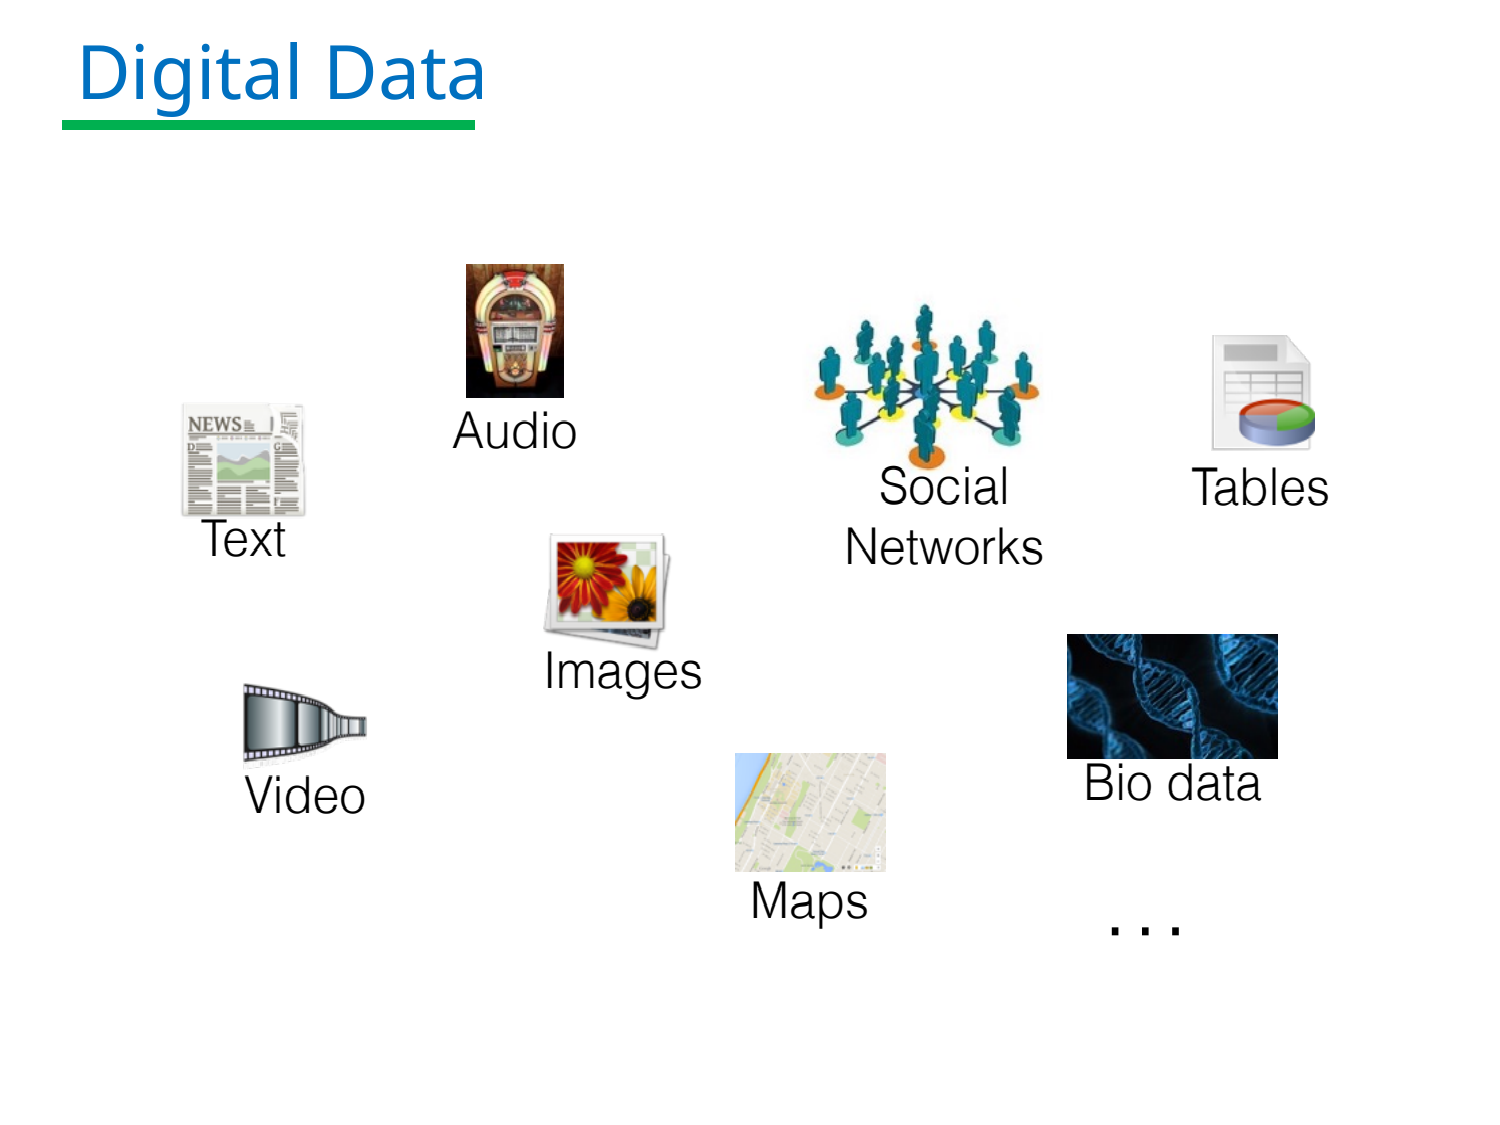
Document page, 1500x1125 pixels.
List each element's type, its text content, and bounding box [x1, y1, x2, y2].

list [100, 212, 1439, 1001]
title Digital Data [37, 0, 1388, 150]
